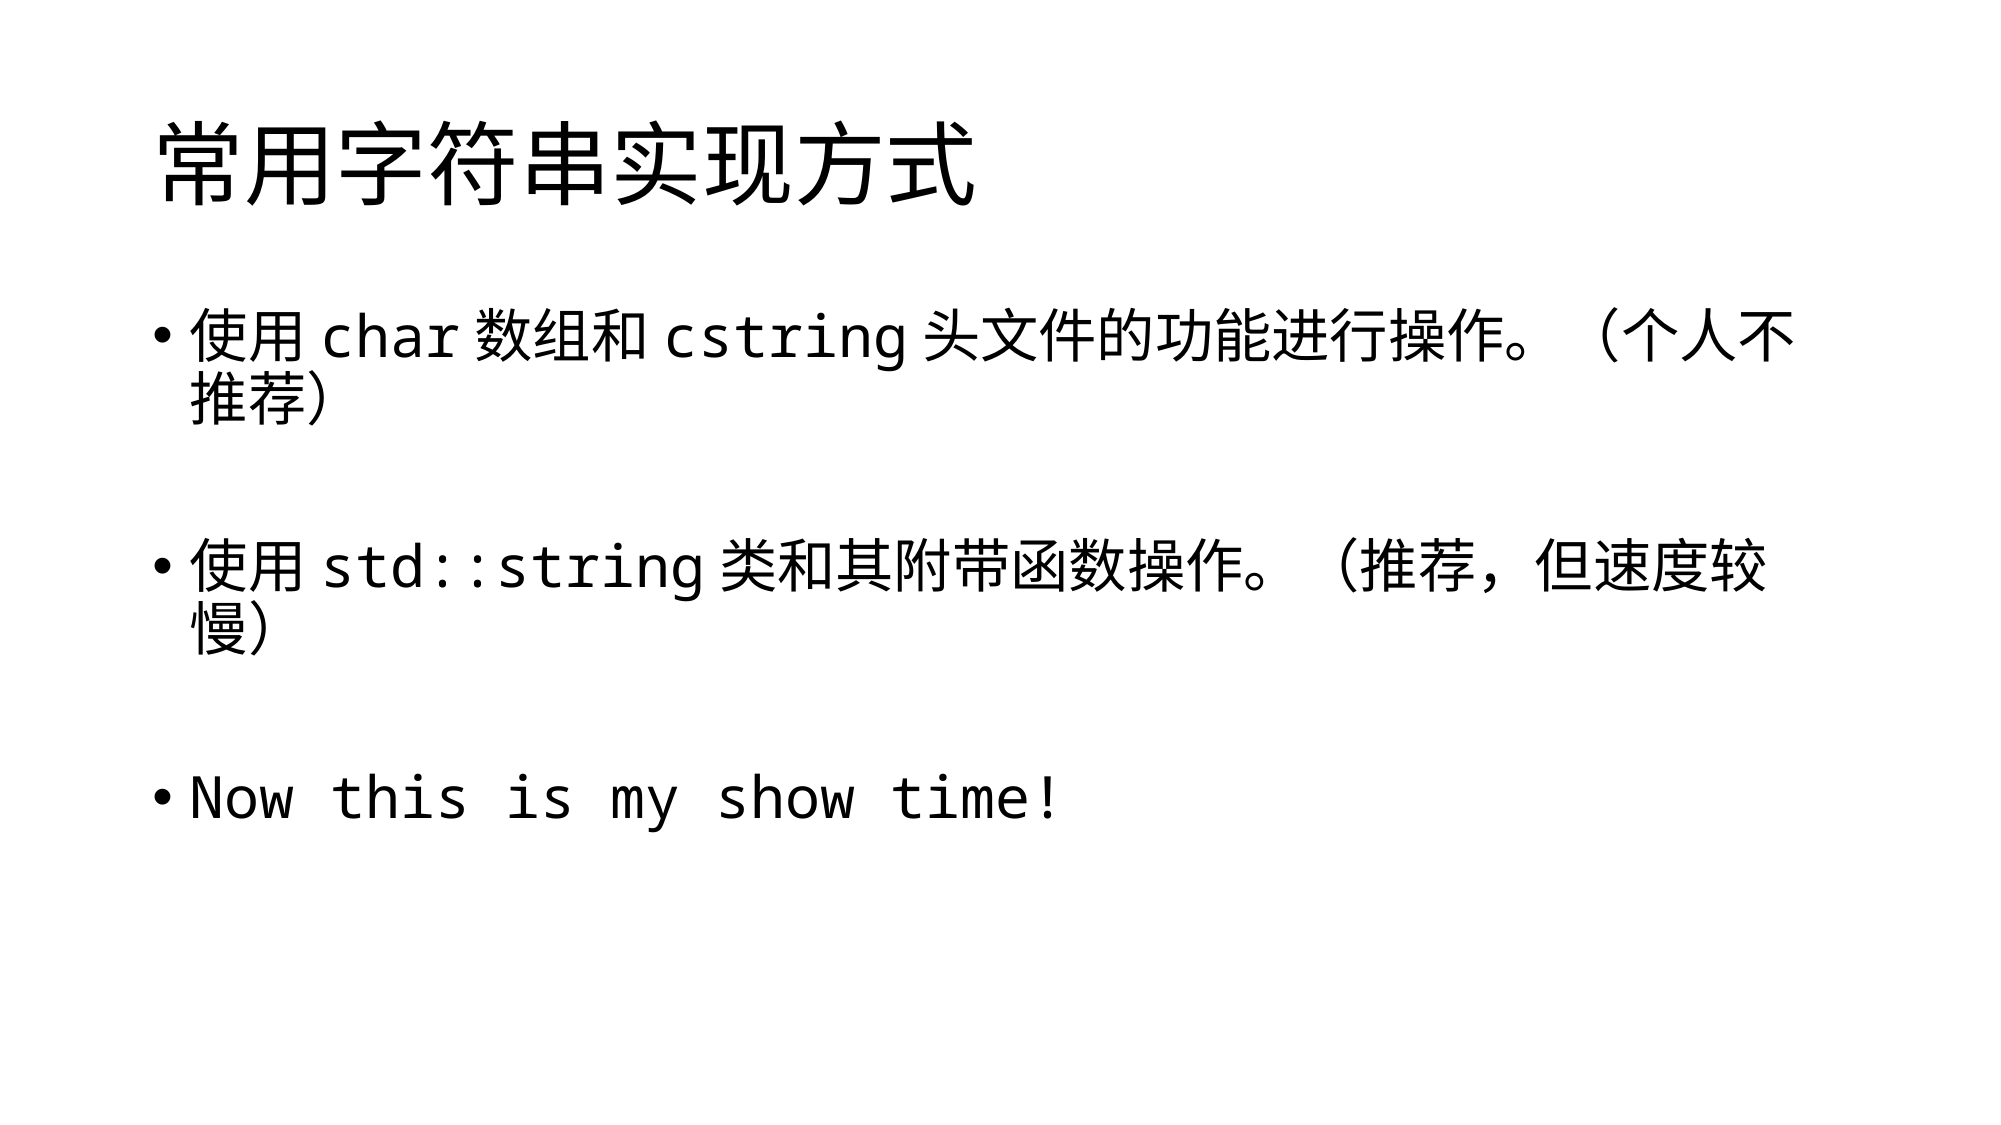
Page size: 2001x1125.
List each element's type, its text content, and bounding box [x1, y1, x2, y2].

title 常用字符串实现方式 [137, 59, 1863, 278]
list 使用char数组和cstring头文件的功能进行操作。（个人不推荐） 使用std::string类和其附带函数操作。（推荐，但速度较慢） Now this is my show time! [137, 299, 1863, 1014]
